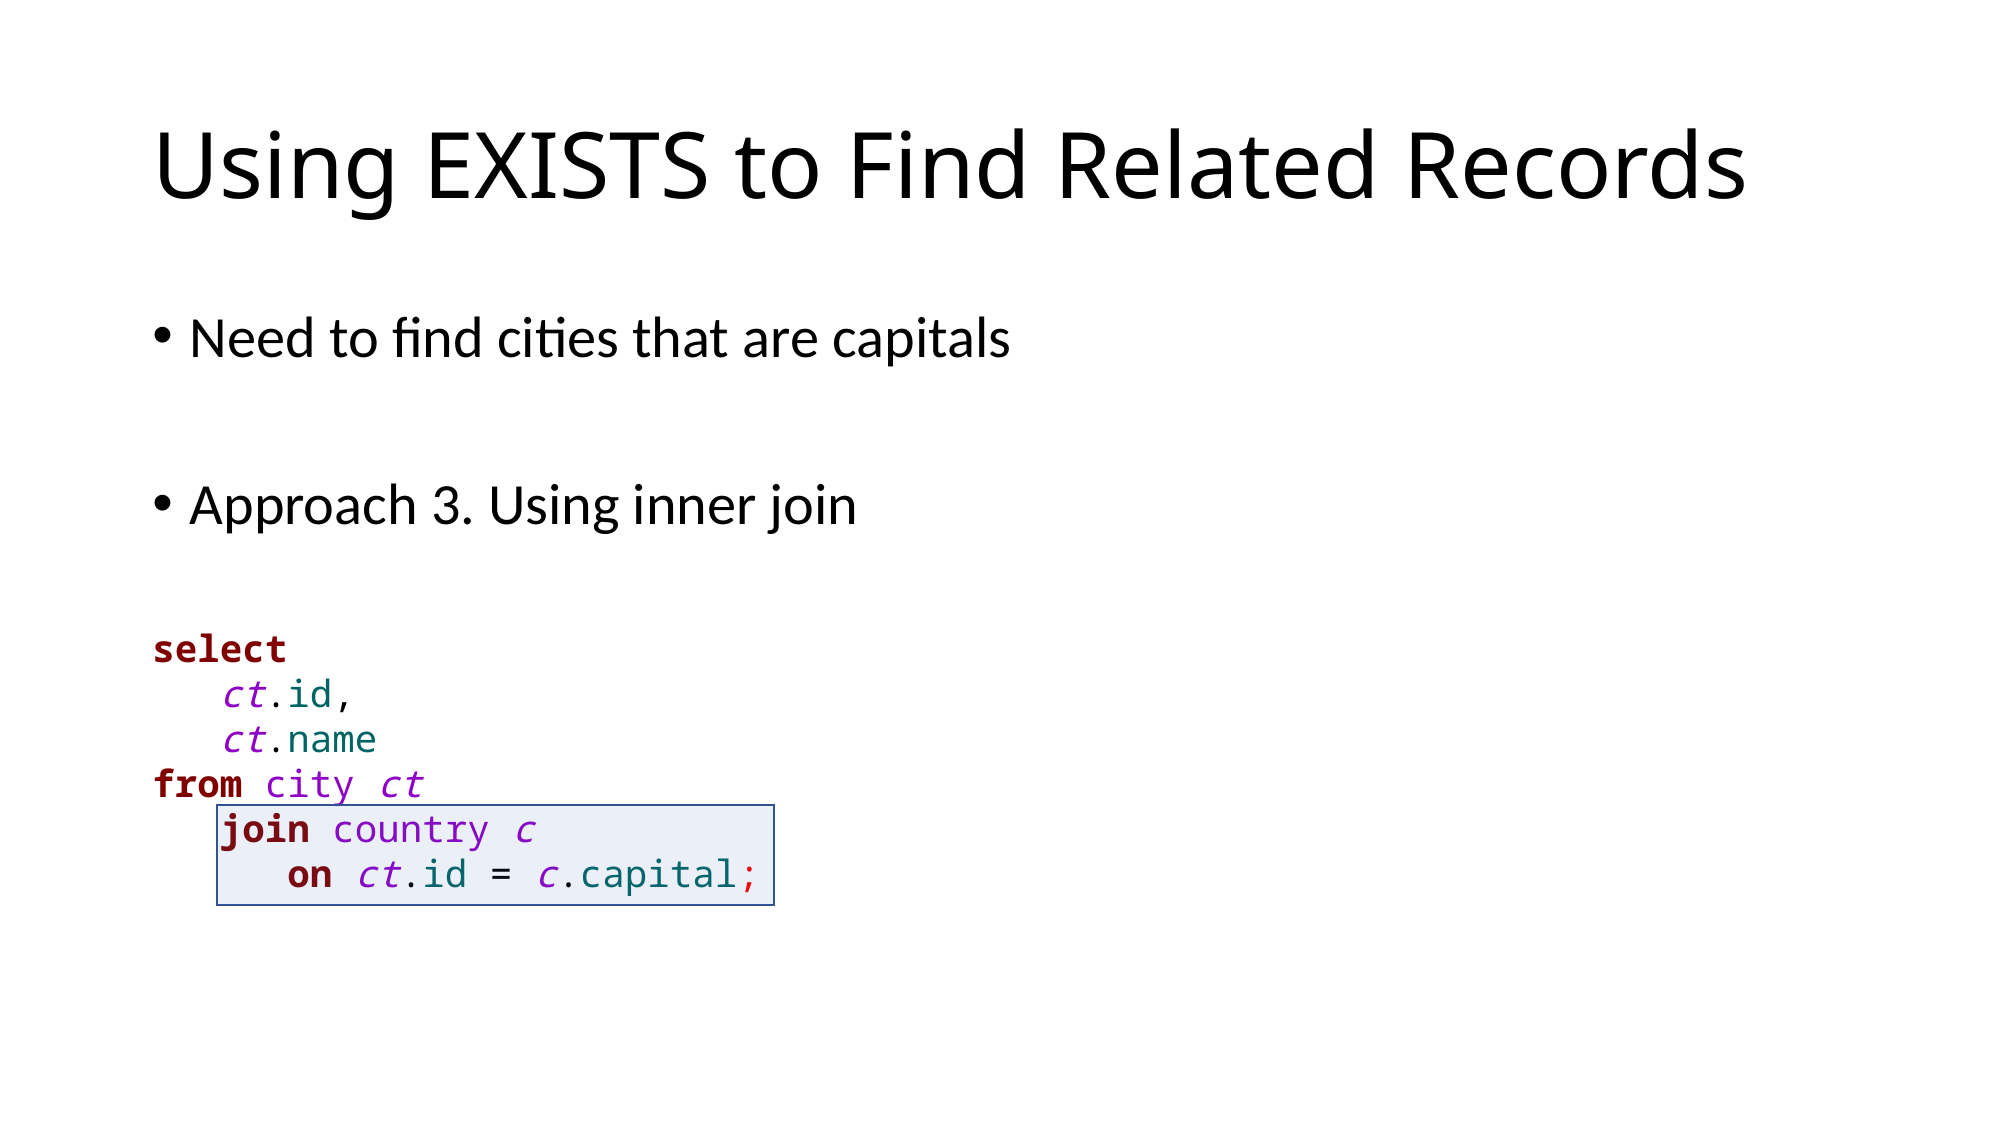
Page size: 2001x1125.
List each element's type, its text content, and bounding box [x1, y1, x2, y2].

text_box select ct.id, ct.name from city ct join country c on ct.id = c.capital; [137, 617, 1138, 903]
title Using EXISTS to Find Related Records [137, 59, 1863, 278]
list Need to find cities that are capitals Approach 3. Using inner join [137, 299, 1863, 596]
text_box [216, 804, 775, 906]
